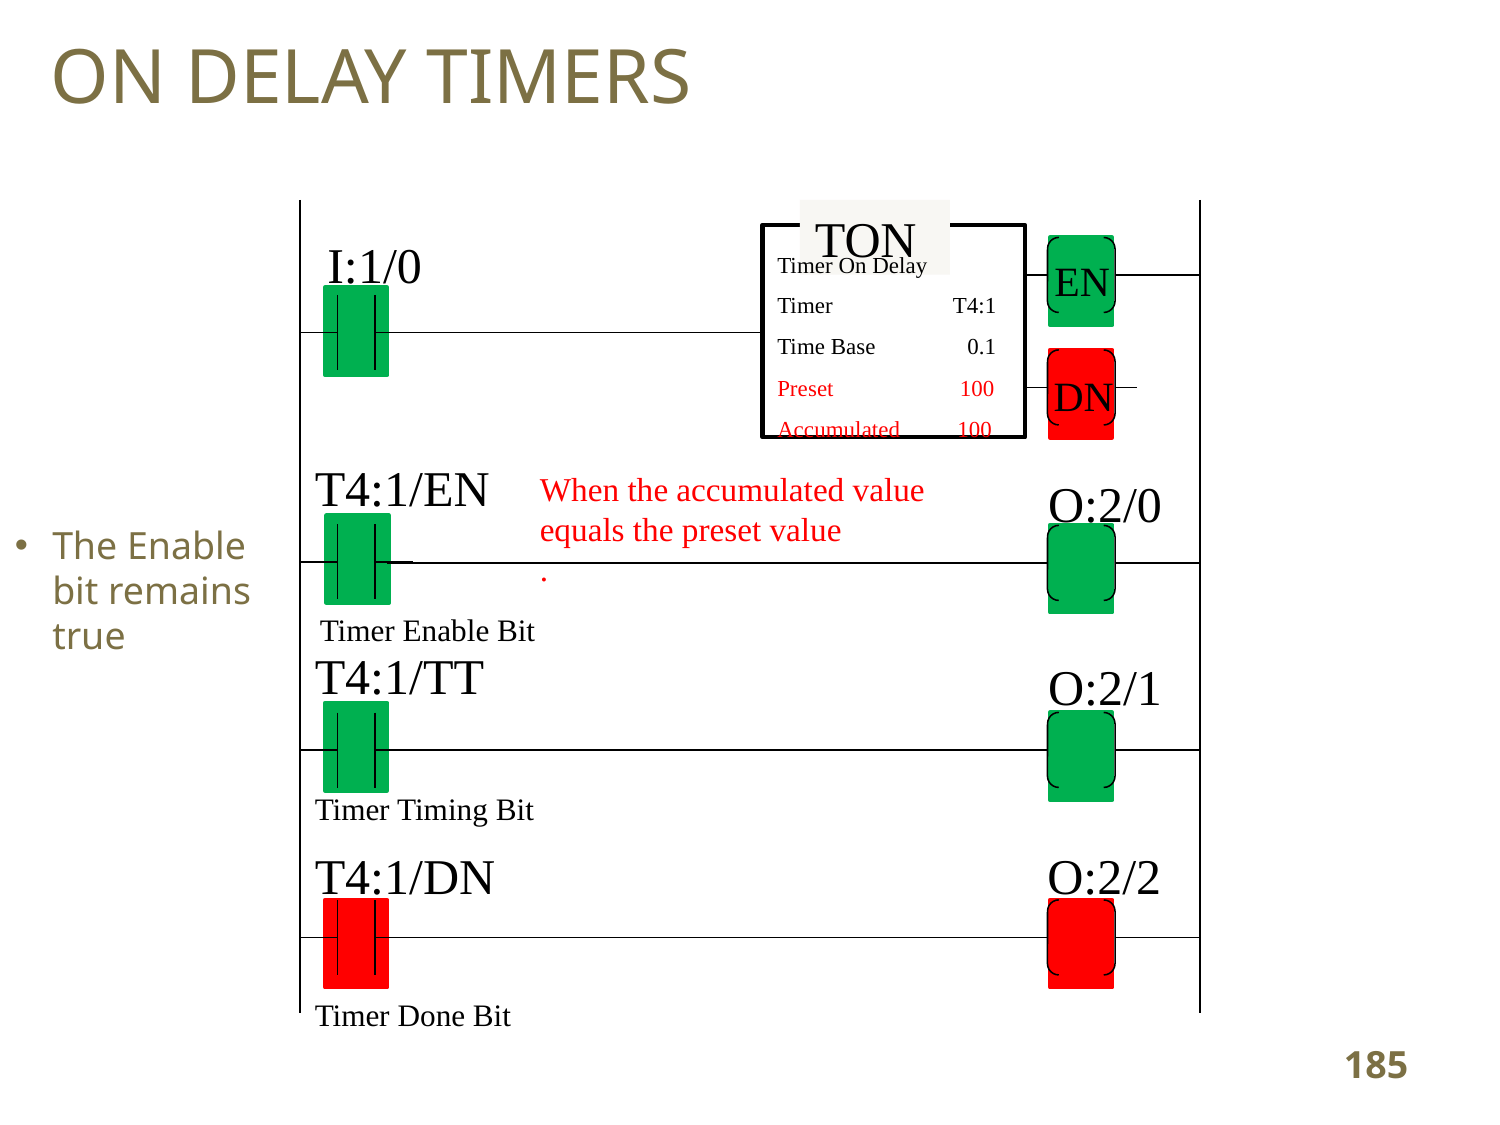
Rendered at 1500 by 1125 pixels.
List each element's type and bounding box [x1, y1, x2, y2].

title [37, 22, 1418, 135]
text_box [0, 199, 1201, 1040]
slide_number [1330, 1051, 1490, 1098]
